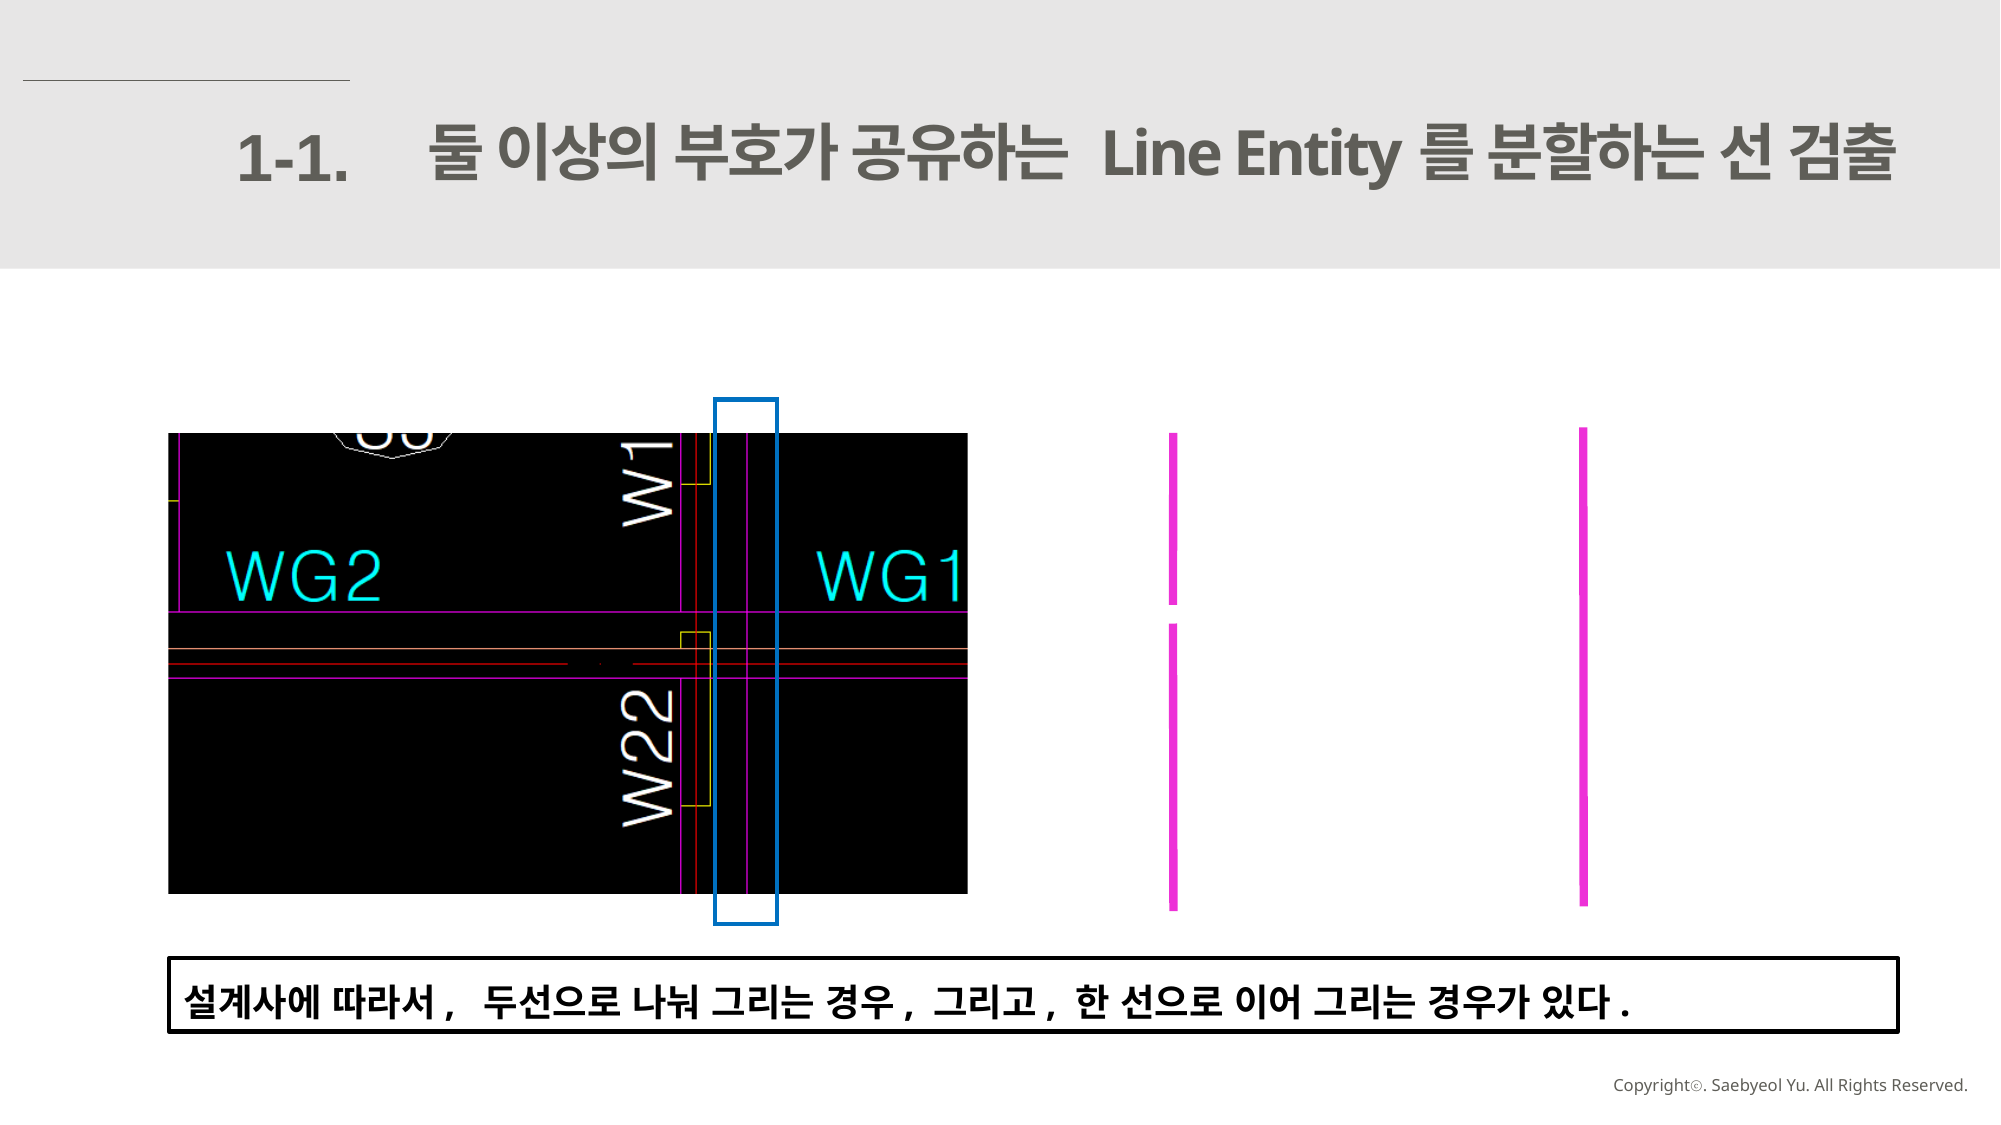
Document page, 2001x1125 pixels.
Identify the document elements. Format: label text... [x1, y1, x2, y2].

text_box 설계사에 따라서, 두선으로 나눠 그리는 경우, 그리고, 한 선으로 이어 그리는 경우가 있다. [168, 958, 1898, 1032]
text_box 둘 이상의 부호가 공유하는 Line Entity를 분할하는 선 검출 [412, 105, 1915, 196]
text_box [714, 894, 778, 925]
picture [168, 433, 968, 894]
text_box 1-1. [221, 106, 366, 202]
text_box [714, 398, 778, 433]
text_box [0, 0, 2000, 270]
